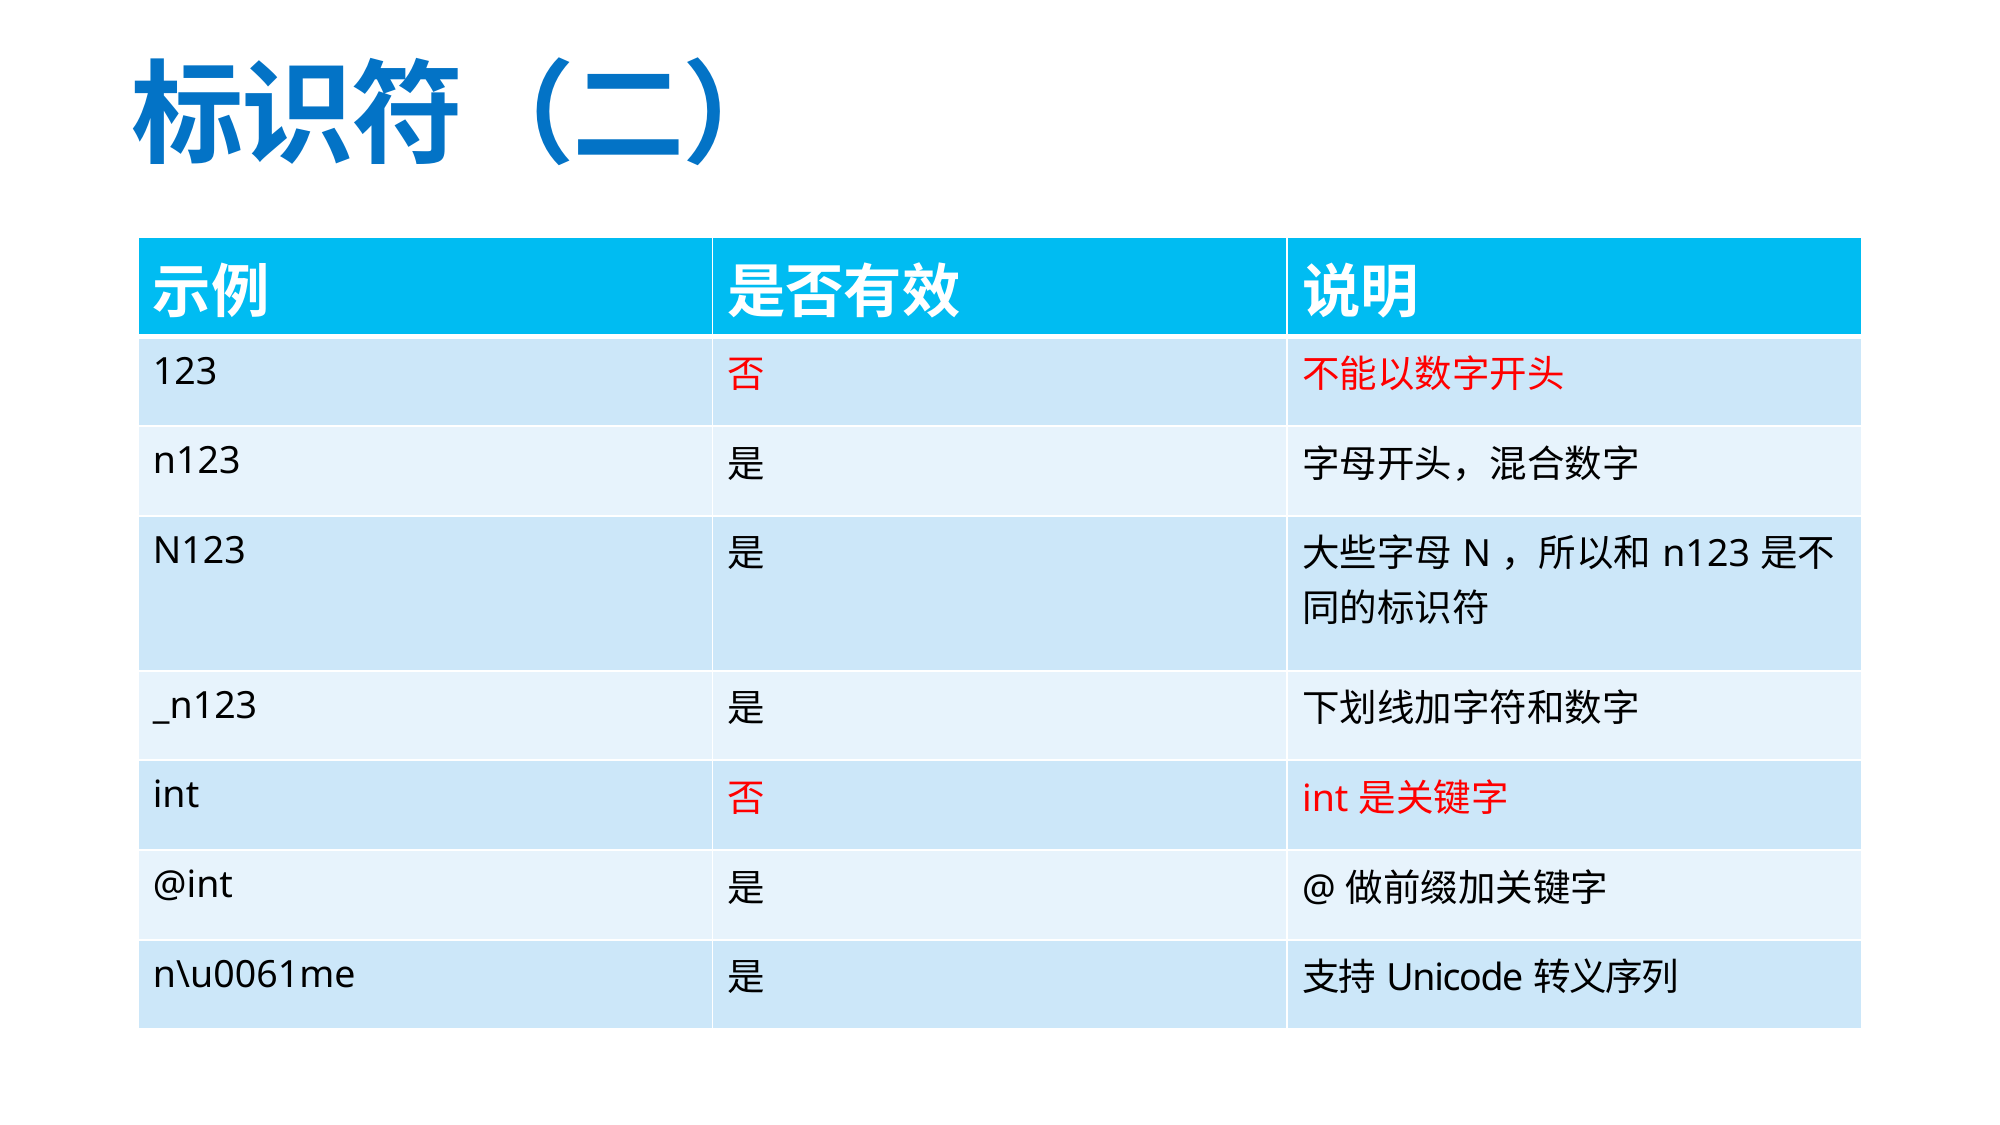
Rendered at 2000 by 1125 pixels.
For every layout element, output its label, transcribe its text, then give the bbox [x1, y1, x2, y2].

table_cell 不能以数字开头 [1288, 339, 1861, 425]
table_cell 是 [713, 851, 1286, 939]
table_header 是否有效 [713, 238, 1286, 334]
table_cell 否 [713, 761, 1286, 849]
table_cell 字母开头，混合数字 [1288, 427, 1861, 515]
table_header 示例 [139, 238, 712, 334]
table_header 说明 [1288, 238, 1861, 334]
table_cell 是 [713, 427, 1286, 515]
table_cell int [139, 761, 712, 849]
table_cell 是 [713, 517, 1286, 670]
table_cell n123 [139, 427, 712, 515]
table_cell 123 [139, 339, 712, 425]
table_cell n\u0061me [139, 941, 712, 1028]
table_cell 是 [713, 672, 1286, 759]
table_cell N123 [139, 517, 712, 670]
table_cell @做前缀加关键字 [1288, 851, 1861, 939]
table_cell 支持Unicode转义序列 [1288, 941, 1861, 1028]
table_cell 大些字母N，所以和n123是不同的标识符 [1288, 517, 1861, 670]
table_cell 否 [713, 339, 1286, 425]
table_cell 下划线加字符和数字 [1288, 672, 1861, 759]
table_cell int是关键字 [1288, 761, 1861, 849]
table_cell @int [139, 851, 712, 939]
table_cell _n123 [139, 672, 712, 759]
table_cell 是 [713, 941, 1286, 1028]
title 标识符（二） [130, 57, 1960, 180]
